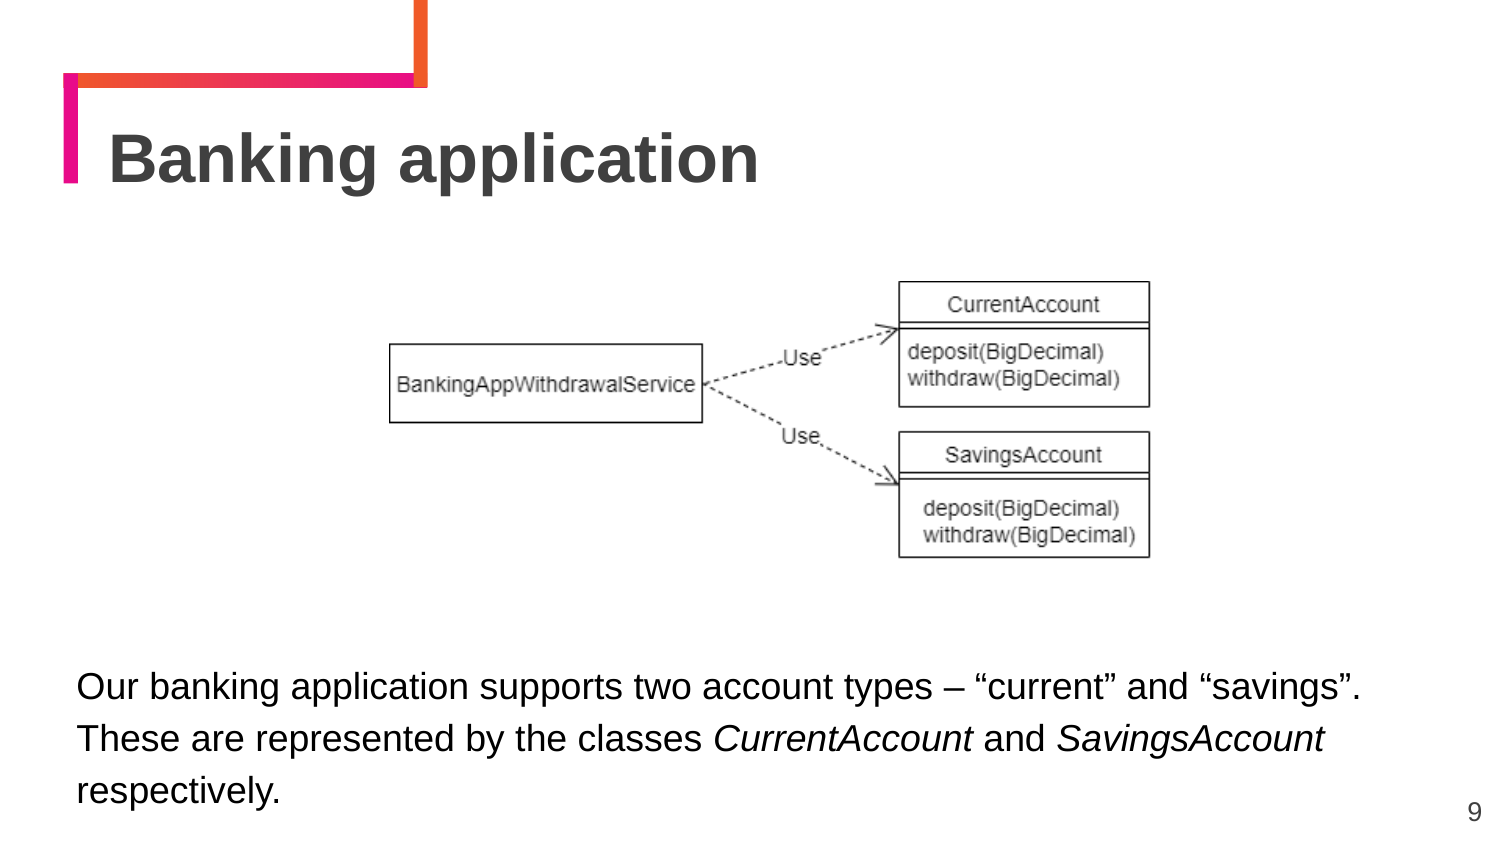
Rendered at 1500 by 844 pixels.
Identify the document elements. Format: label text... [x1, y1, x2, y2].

slide_number 9 [1403, 779, 1494, 844]
text_box Our banking application supports two account types – “current” and “savings”. These are represented by the classes CurrentAccount and SavingsAccount respectively. [61, 640, 1439, 826]
title Banking application [100, 151, 1455, 203]
picture [388, 280, 1167, 563]
